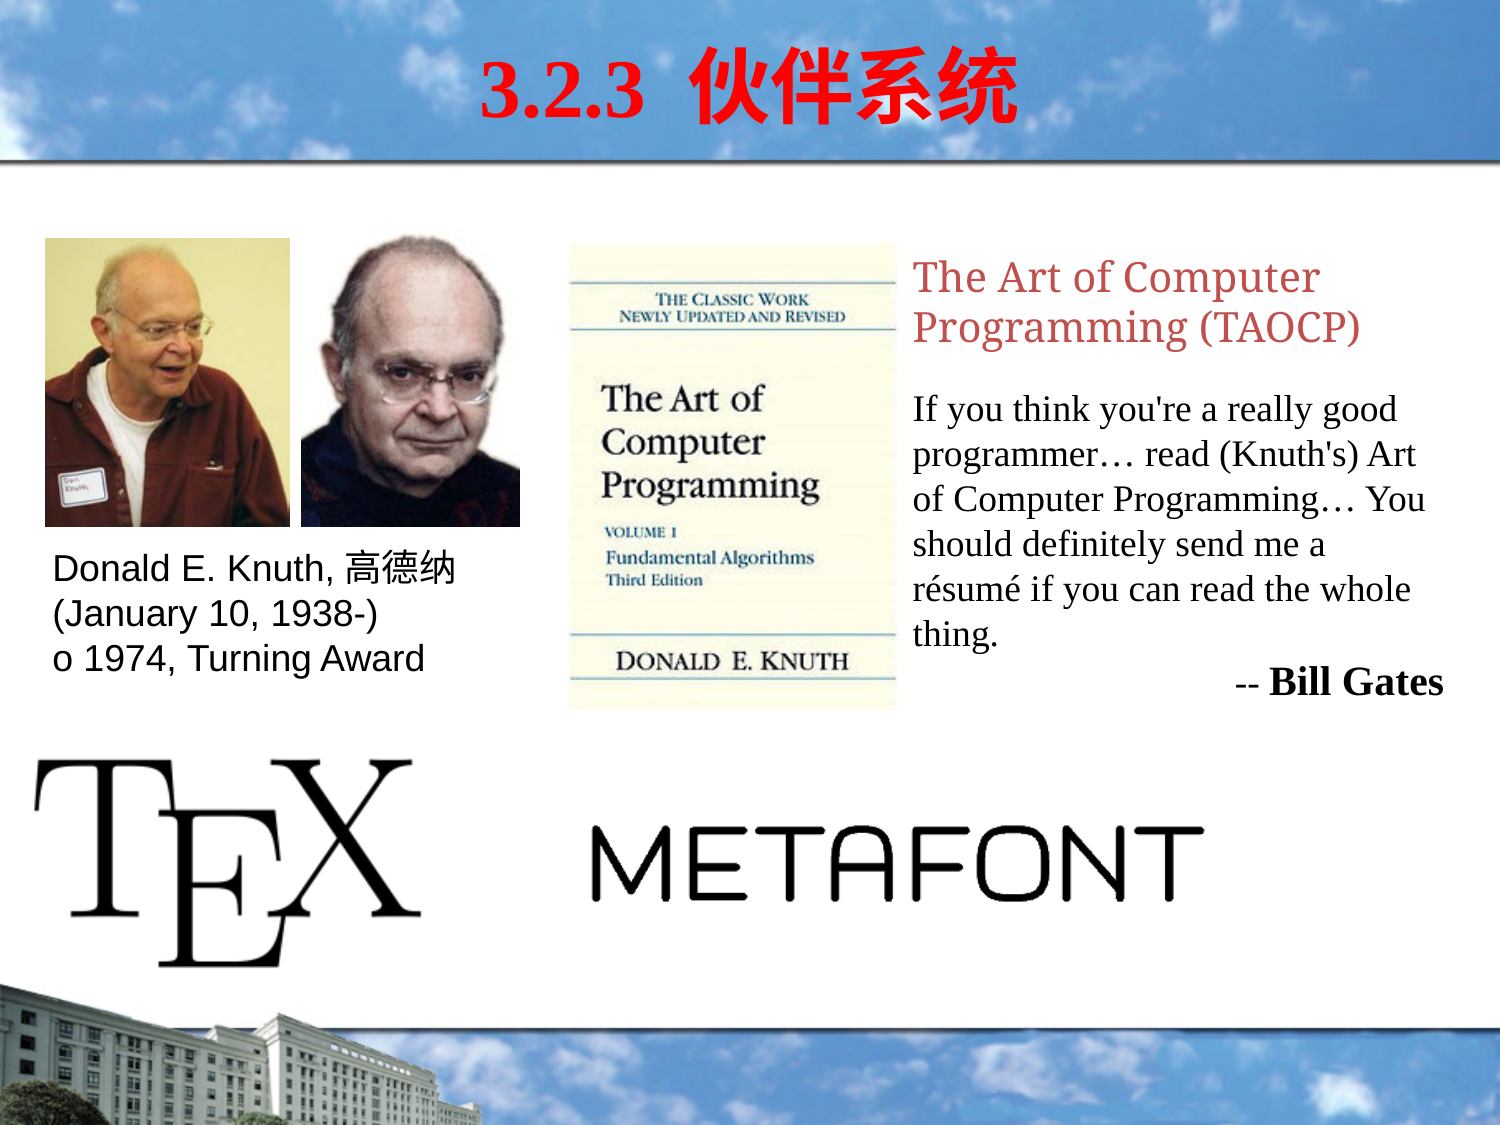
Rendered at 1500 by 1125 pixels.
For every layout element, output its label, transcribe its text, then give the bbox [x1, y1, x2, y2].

picture [0, 0, 1500, 1125]
text_box The Art of Computer Programming (TAOCP) [900, 243, 1430, 359]
text_box 3.2.3 伙伴系统 [74, 7, 1425, 161]
text_box Donald E. Knuth,高德纳 (January 10, 1938-) o 1974, Turning Award [37, 536, 472, 732]
text_box If you think you're a really good programmer… read (Knuth's) Art of Computer Programming… You should definitely send me a résumé if you can read the whole thing. -- Bill Gates [903, 376, 1459, 711]
